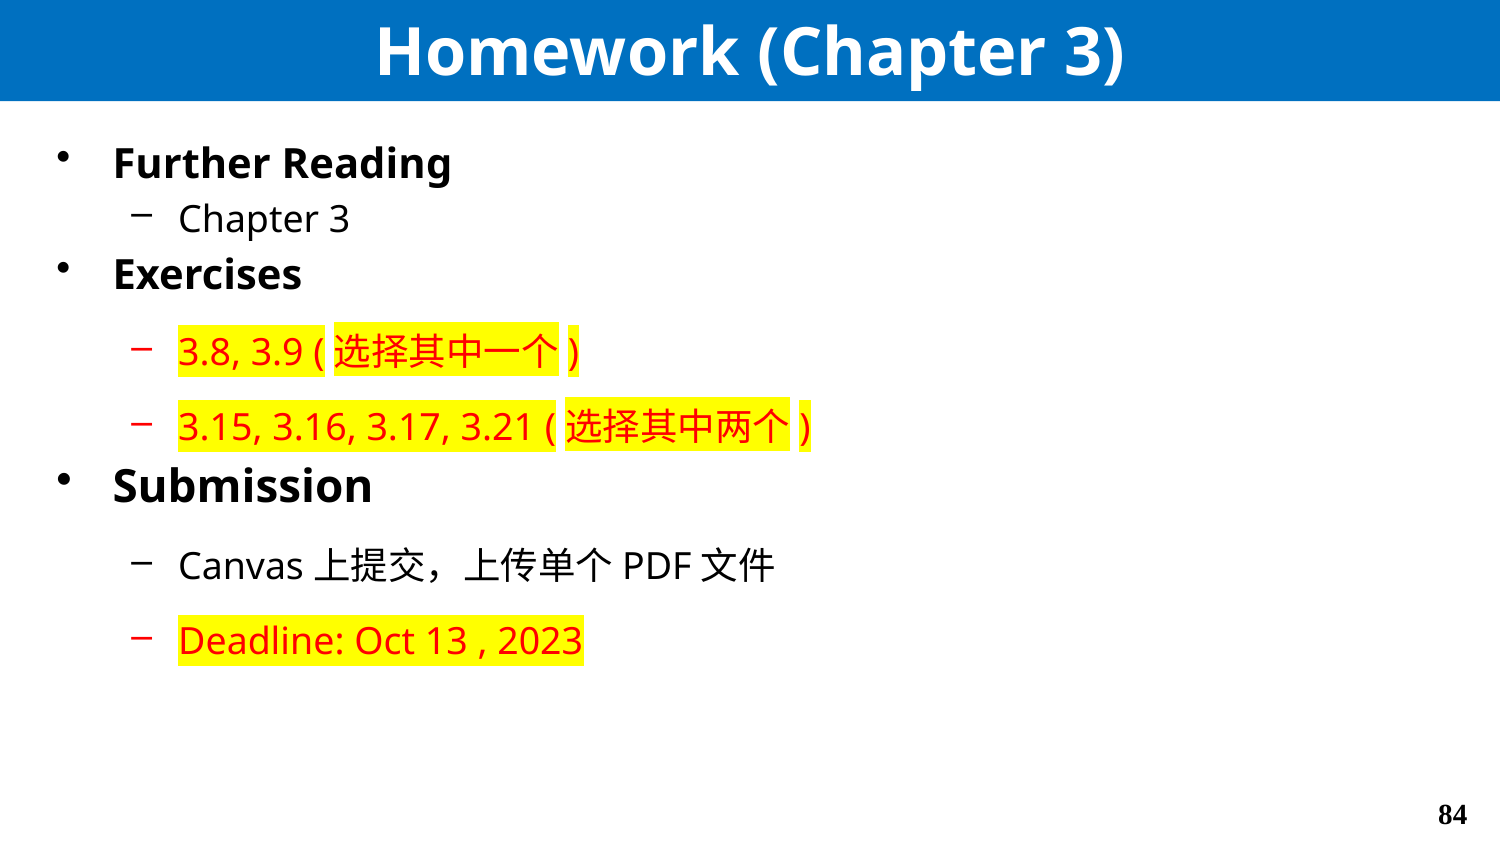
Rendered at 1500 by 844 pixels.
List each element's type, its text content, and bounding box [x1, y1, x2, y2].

title Homework (Chapter 3) [0, 0, 1500, 102]
list Further Reading Chapter 3 Exercises 3.8, 3.9 (选择其中一个) 3.15, 3.16, 3.17, 3.21 (选择其中两个) Submission Canvas上提交，上传单个PDF文件 Deadline: Oct 13 , 2023 [41, 129, 1447, 754]
